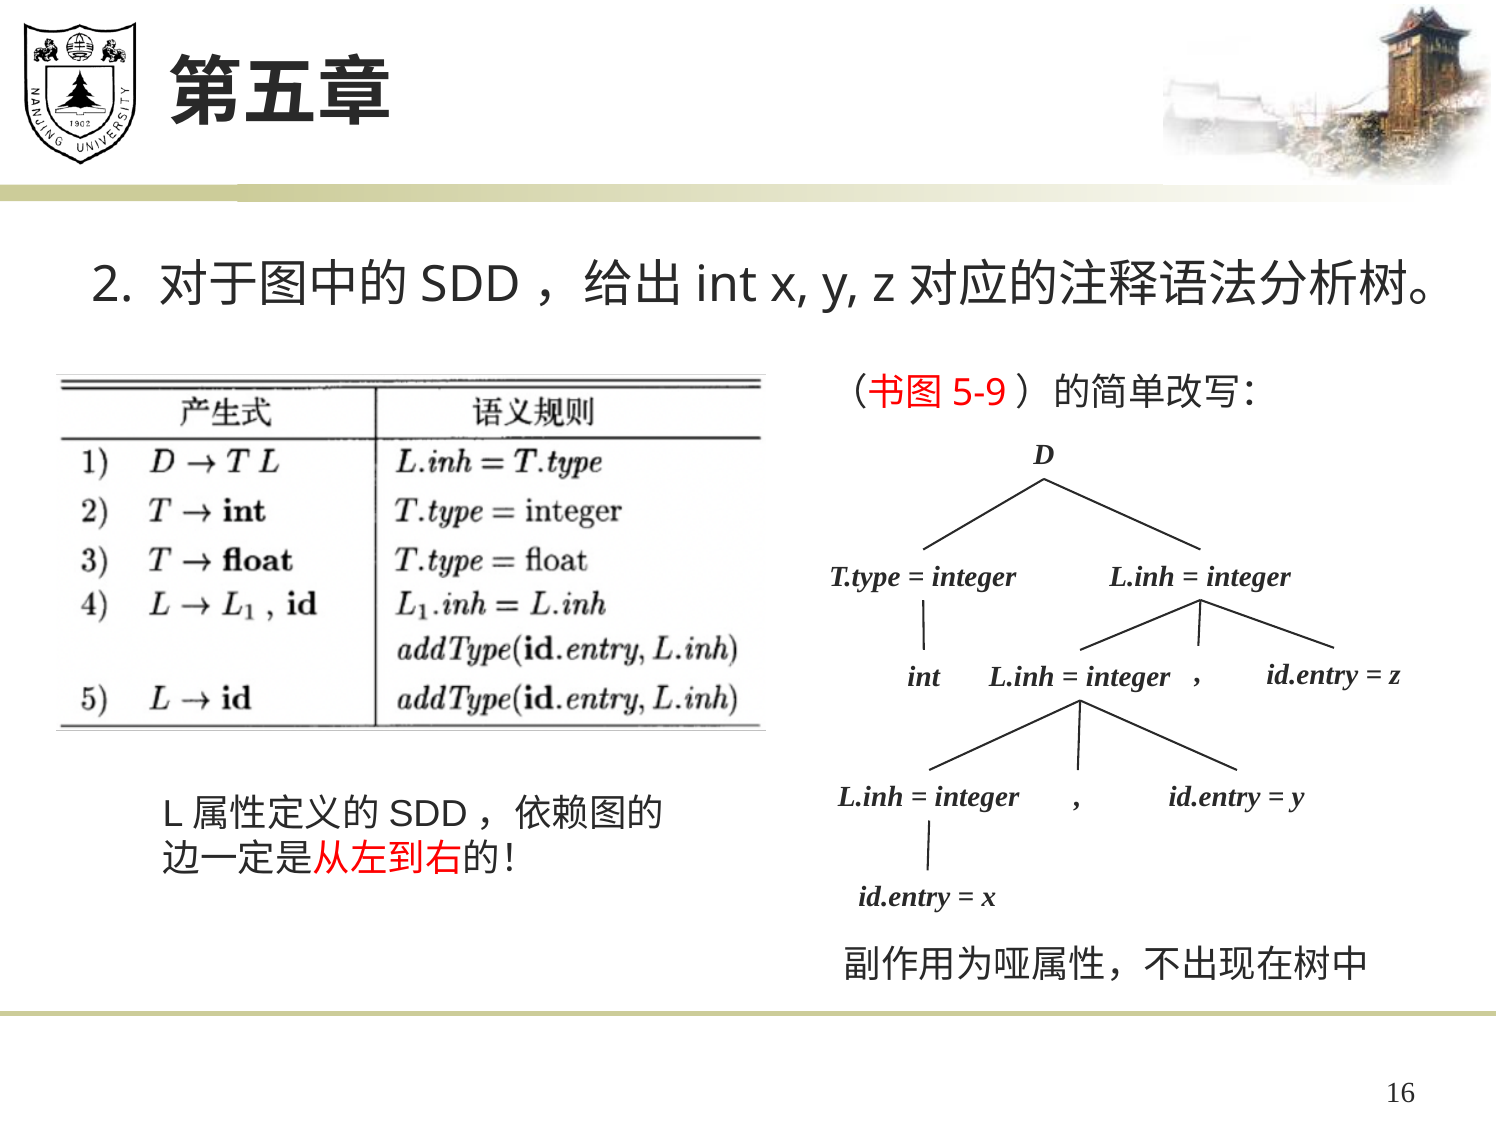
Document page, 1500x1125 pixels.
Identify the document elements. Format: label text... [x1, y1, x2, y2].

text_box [813, 428, 1419, 922]
text_box （书图5-9）的简单改写： [815, 360, 1294, 421]
picture [0, 1011, 1496, 1016]
list 2. 对于图中的SDD，给出int x, y, z对应的注释语法分析树。 [76, 243, 1459, 327]
picture [56, 373, 766, 732]
text_box L属性定义的SDD，依赖图的边一定是从左到右的！ [147, 781, 694, 887]
picture [1163, 4, 1491, 185]
text_box 副作用为哑属性，不出现在树中 [828, 932, 1384, 993]
title 第五章 [152, 35, 1254, 141]
picture [17, 18, 143, 168]
